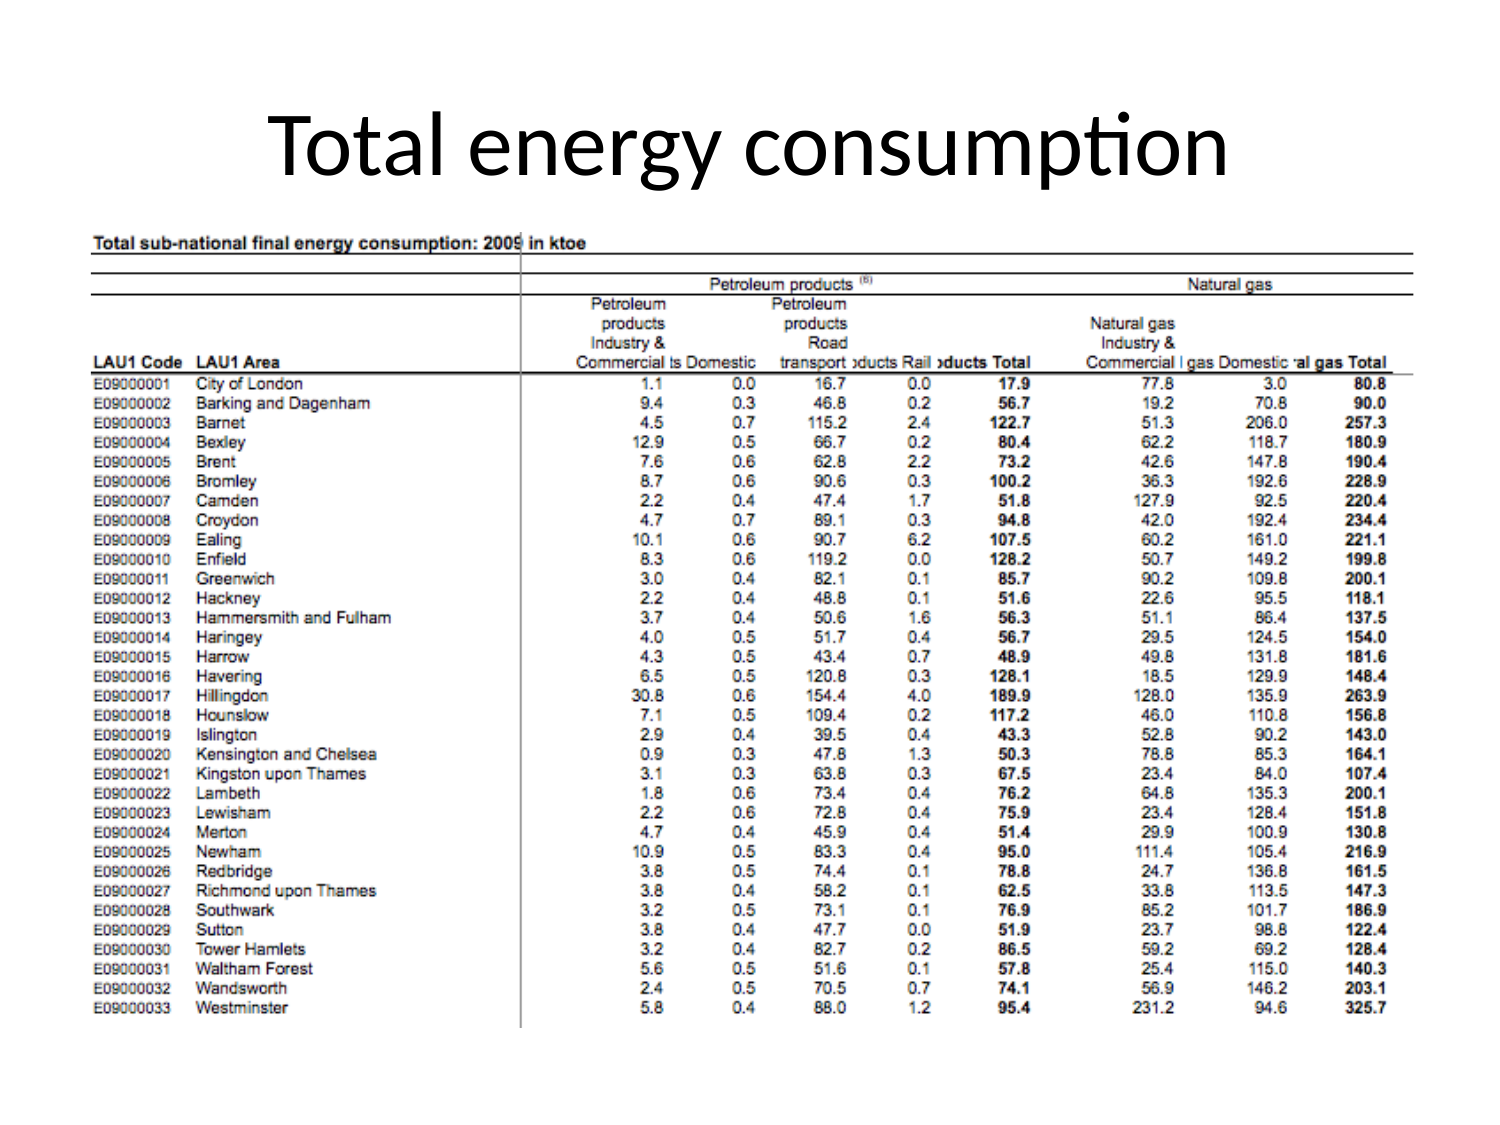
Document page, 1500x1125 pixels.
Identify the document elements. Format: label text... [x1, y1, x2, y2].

picture [90, 232, 1414, 1028]
title Total energy consumption [75, 45, 1425, 233]
